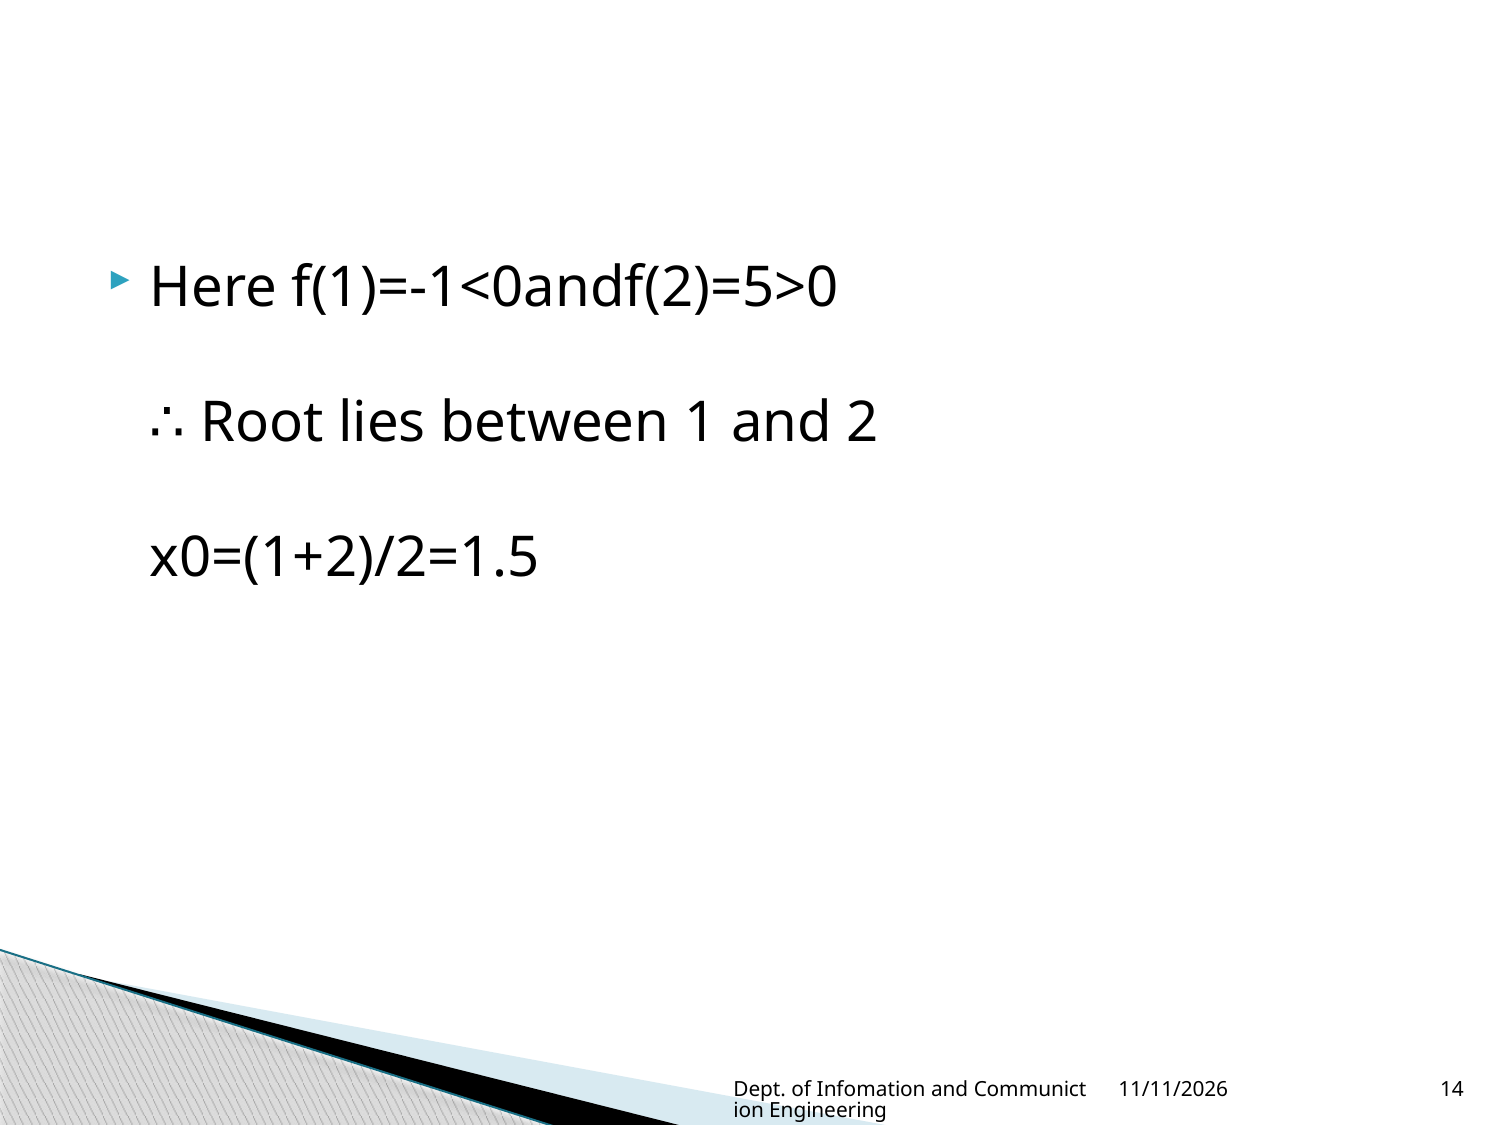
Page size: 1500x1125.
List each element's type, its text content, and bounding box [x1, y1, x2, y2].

footer Dept. of Infomation and Communiction Engineering [718, 1051, 1105, 1112]
slide_number 14 [1418, 1051, 1479, 1112]
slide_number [1105, 1051, 1418, 1112]
list Here f(1)=-1<0andf(2)=5>0 ∴ Root lies between 1 and 2 x0=(1+2)/2=1.5 [75, 243, 1425, 986]
